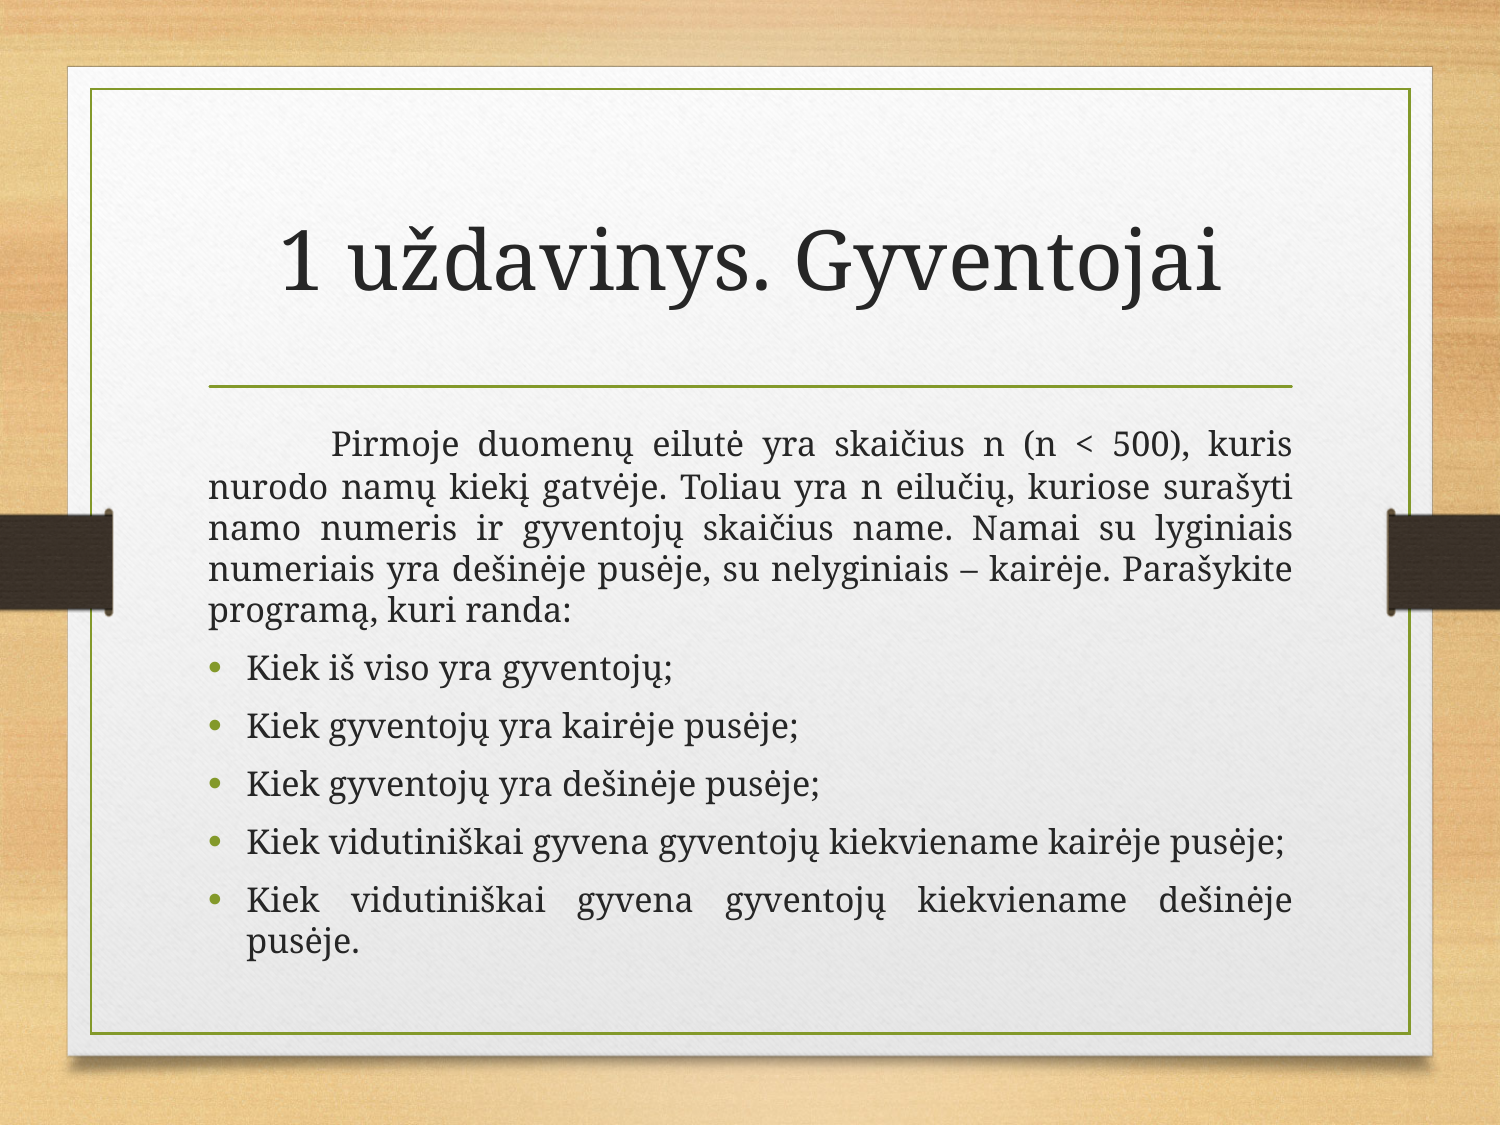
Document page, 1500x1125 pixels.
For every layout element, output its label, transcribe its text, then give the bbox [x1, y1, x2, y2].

title 1 uždavinys. Gyventojai [193, 150, 1309, 365]
list Pirmoje duomenų eilutė yra skaičius n (n < 500), kuris nurodo namų kiekį gatvėje. Toliau yra n eilučių, kuriose surašyti namo numeris ir gyventojų skaičius name. Namai su lyginiais numeriais yra dešinėje pusėje, su nelyginiais – kairėje. Parašykite programą, kuri randa: Kiek iš viso yra gyventojų; Kiek gyventojų yra kairėje pusėje; Kiek gyventojų yra dešinėje pusėje; Kiek vidutiniškai gyvena gyventojų kiekviename kairėje pusėje; Kiek vidutiniškai gyvena gyventojų kiekviename dešinėje pusėje. [193, 408, 1309, 1013]
picture [0, 0, 1500, 1125]
